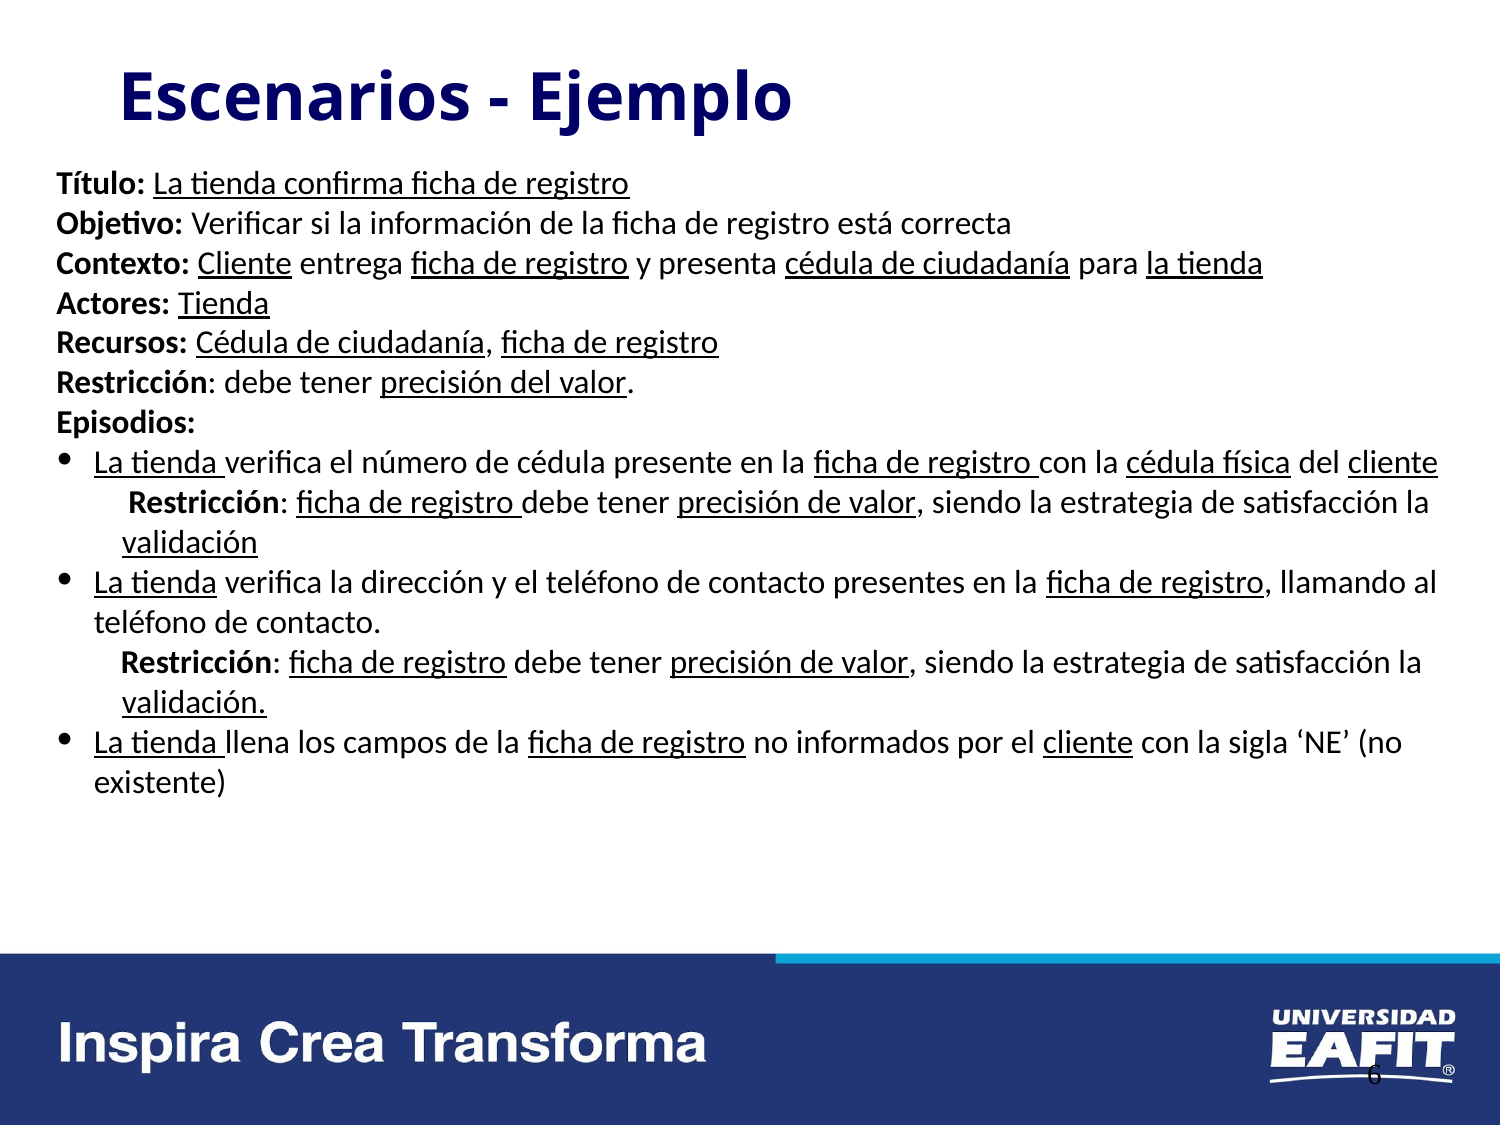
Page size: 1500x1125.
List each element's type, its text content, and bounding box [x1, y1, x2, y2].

list Título: La tienda confirma ficha de registro Objetivo: Verificar si la información de la ficha de registro está correcta Contexto: Cliente entrega ficha de registro y presenta cédula de ciudadanía para la tienda Actores: Tienda Recursos: Cédula de ciudadanía, ficha de registro Restricción: debe tener precisión del valor. Episodios: La tienda verifica el número de cédula presente en la ficha de registro con la cédula física del cliente Restricción: ficha de registro debe tener precisión de valor, siendo la estrategia de satisfacción la validación La tienda verifica la dirección y el teléfono de contacto presentes en la ficha de registro, llamando al teléfono de contacto. Restricción: ficha de registro debe tener precisión de valor, siendo la estrategia de satisfacción la validación. La tienda llena los campos de la ficha de registro no informados por el cliente con la sigla ‘NE’ (no existente) [41, 153, 1459, 952]
picture [0, 0, 1500, 1125]
title Escenarios - Ejemplo [103, 43, 1397, 153]
slide_number ‹#› [1059, 1042, 1397, 1103]
